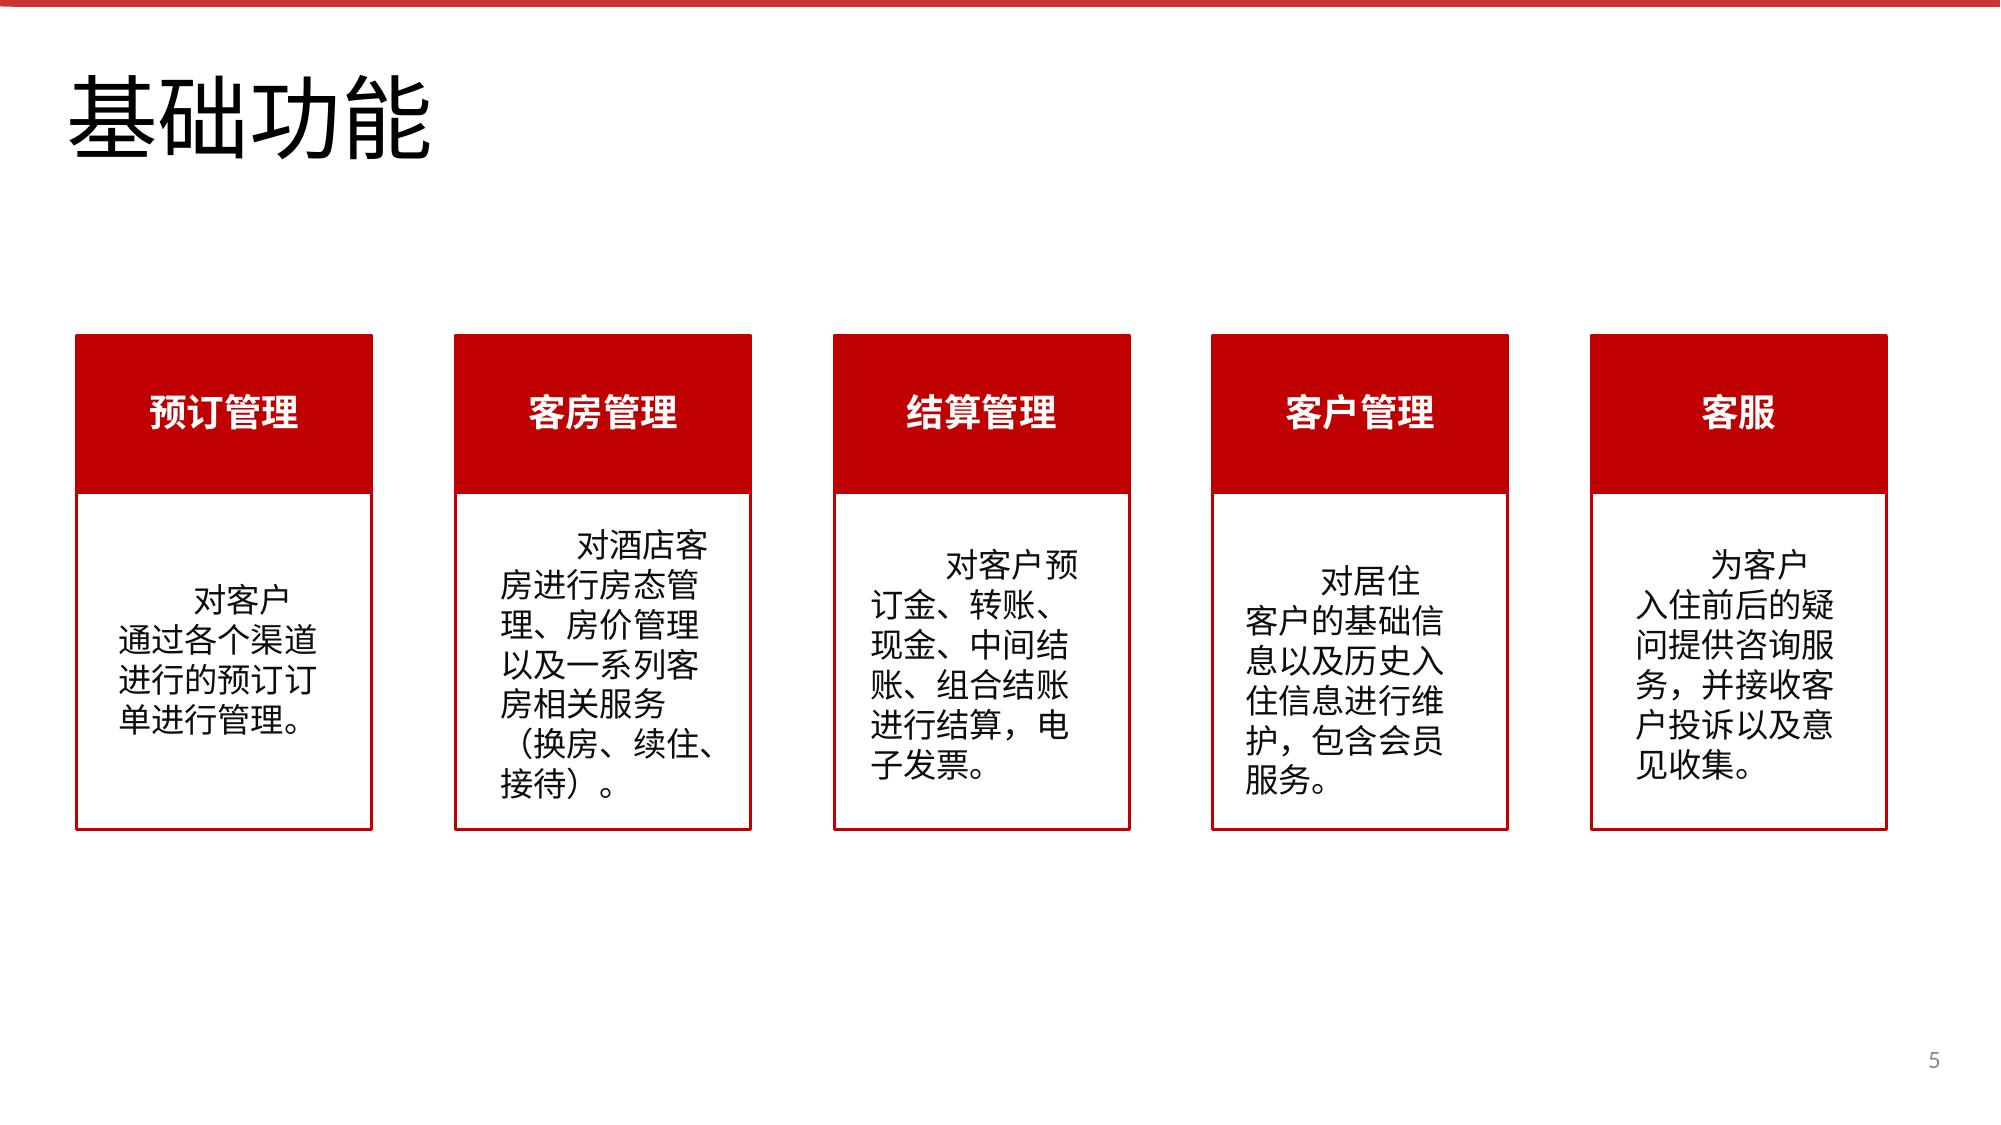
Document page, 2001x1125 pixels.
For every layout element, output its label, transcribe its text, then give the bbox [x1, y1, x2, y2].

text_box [1591, 335, 1887, 830]
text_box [834, 335, 1130, 830]
text_box [0, 0, 2000, 7]
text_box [455, 335, 751, 830]
text_box 基础功能 [51, 66, 1031, 165]
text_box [1212, 335, 1508, 830]
slide_number 5 [1505, 1028, 1956, 1089]
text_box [76, 335, 372, 830]
